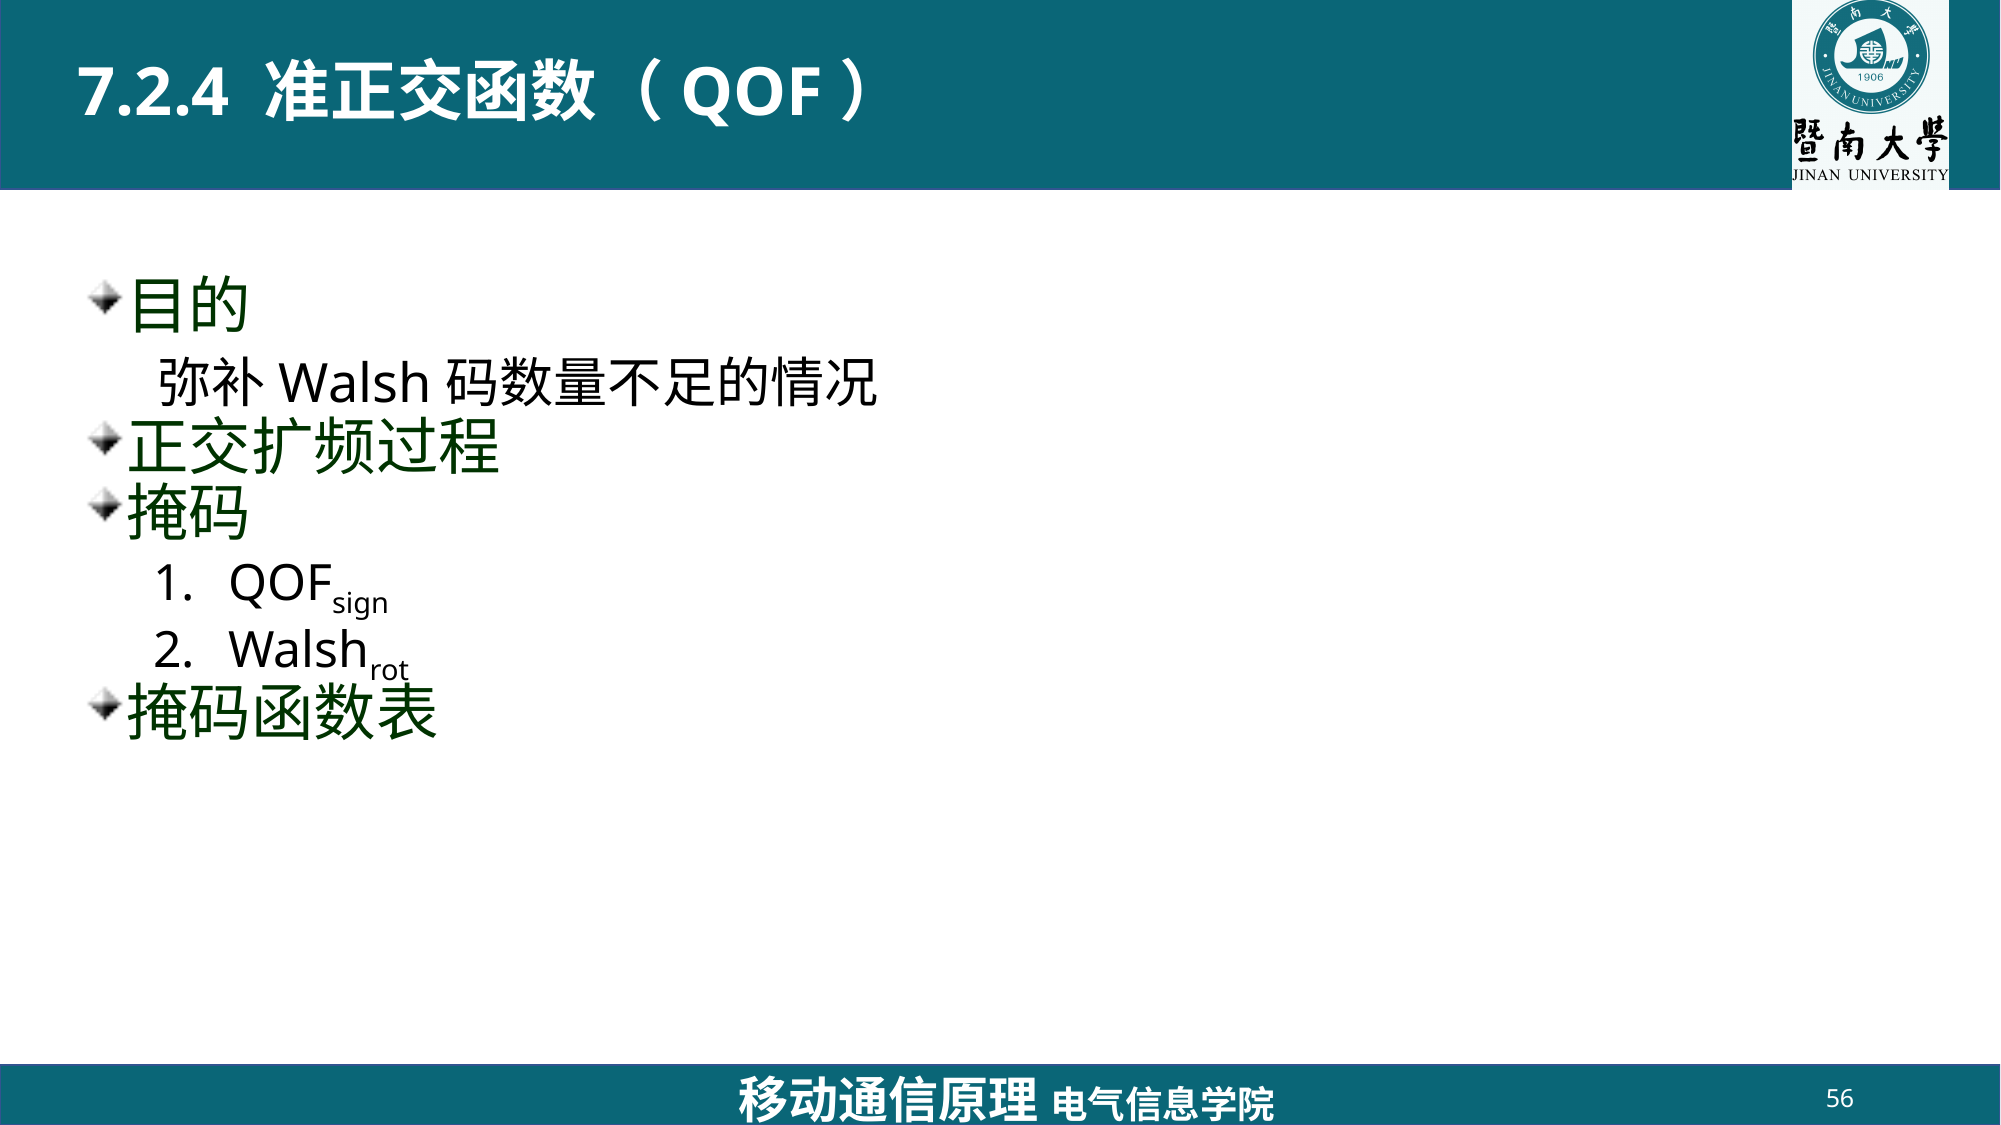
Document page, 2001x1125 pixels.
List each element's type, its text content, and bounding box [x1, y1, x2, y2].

picture [82, 485, 127, 530]
picture [82, 419, 127, 464]
slide_number 56 [1419, 1069, 1870, 1125]
list 目的 弥补Walsh码数量不足的情况 正交扩频过程 掩码 QOFsign Walshrot 掩码函数表 [67, 285, 1793, 1000]
picture [1793, 0, 1949, 190]
footer 移动通信原理 电气信息学院 [669, 1069, 1345, 1125]
title 7.2.4 准正交函数（QOF） [67, 0, 1793, 203]
picture [82, 685, 127, 729]
picture [82, 278, 127, 323]
